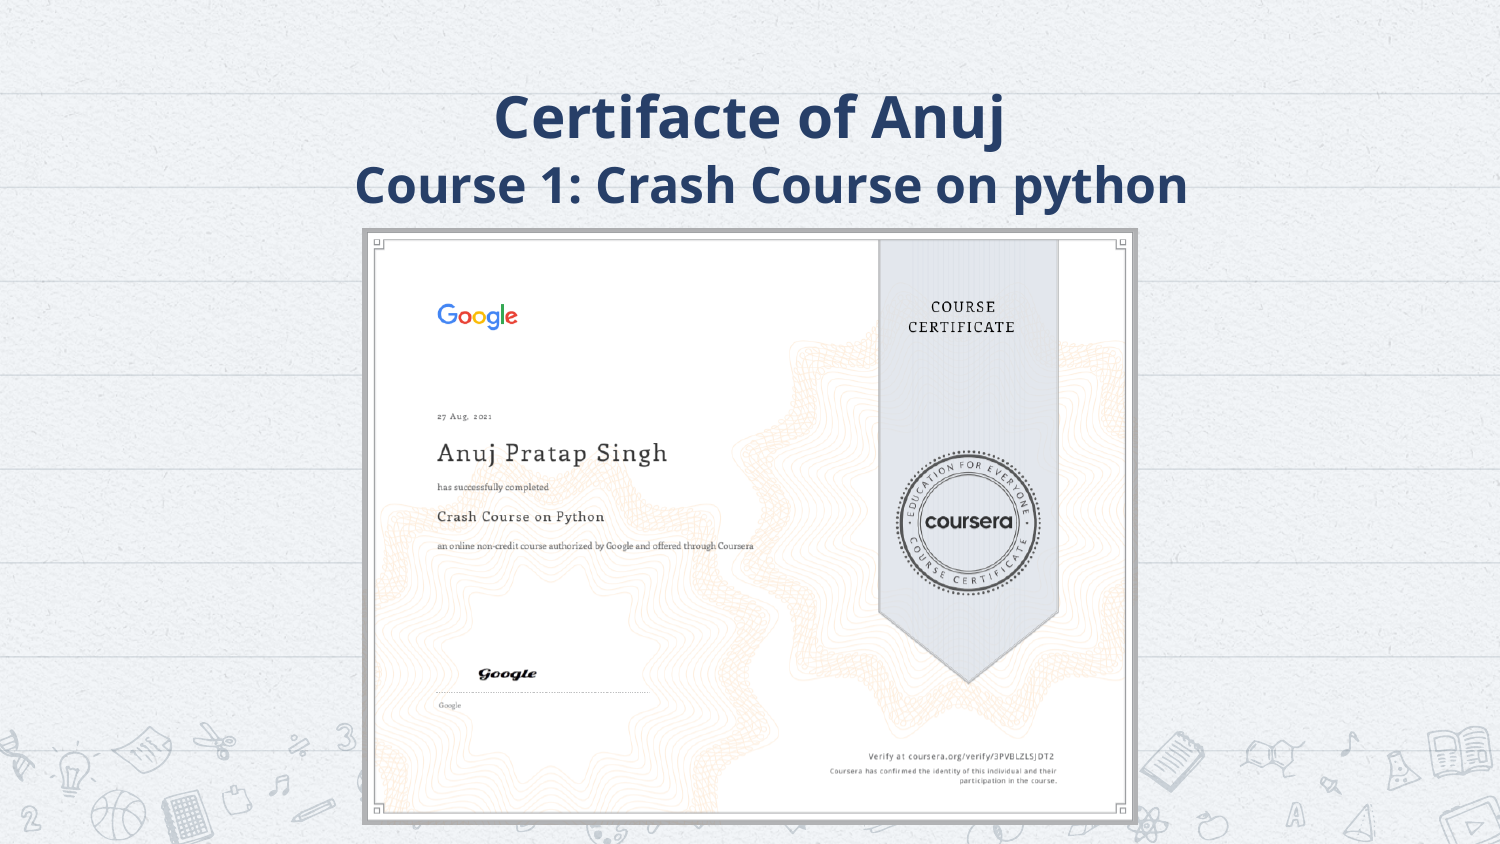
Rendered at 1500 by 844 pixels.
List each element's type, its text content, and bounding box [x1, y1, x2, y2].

title Certifacte of Anuj [168, 61, 1332, 152]
picture [0, 0, 1500, 844]
text_box Course 1: Crash Course on python [190, 151, 1354, 215]
